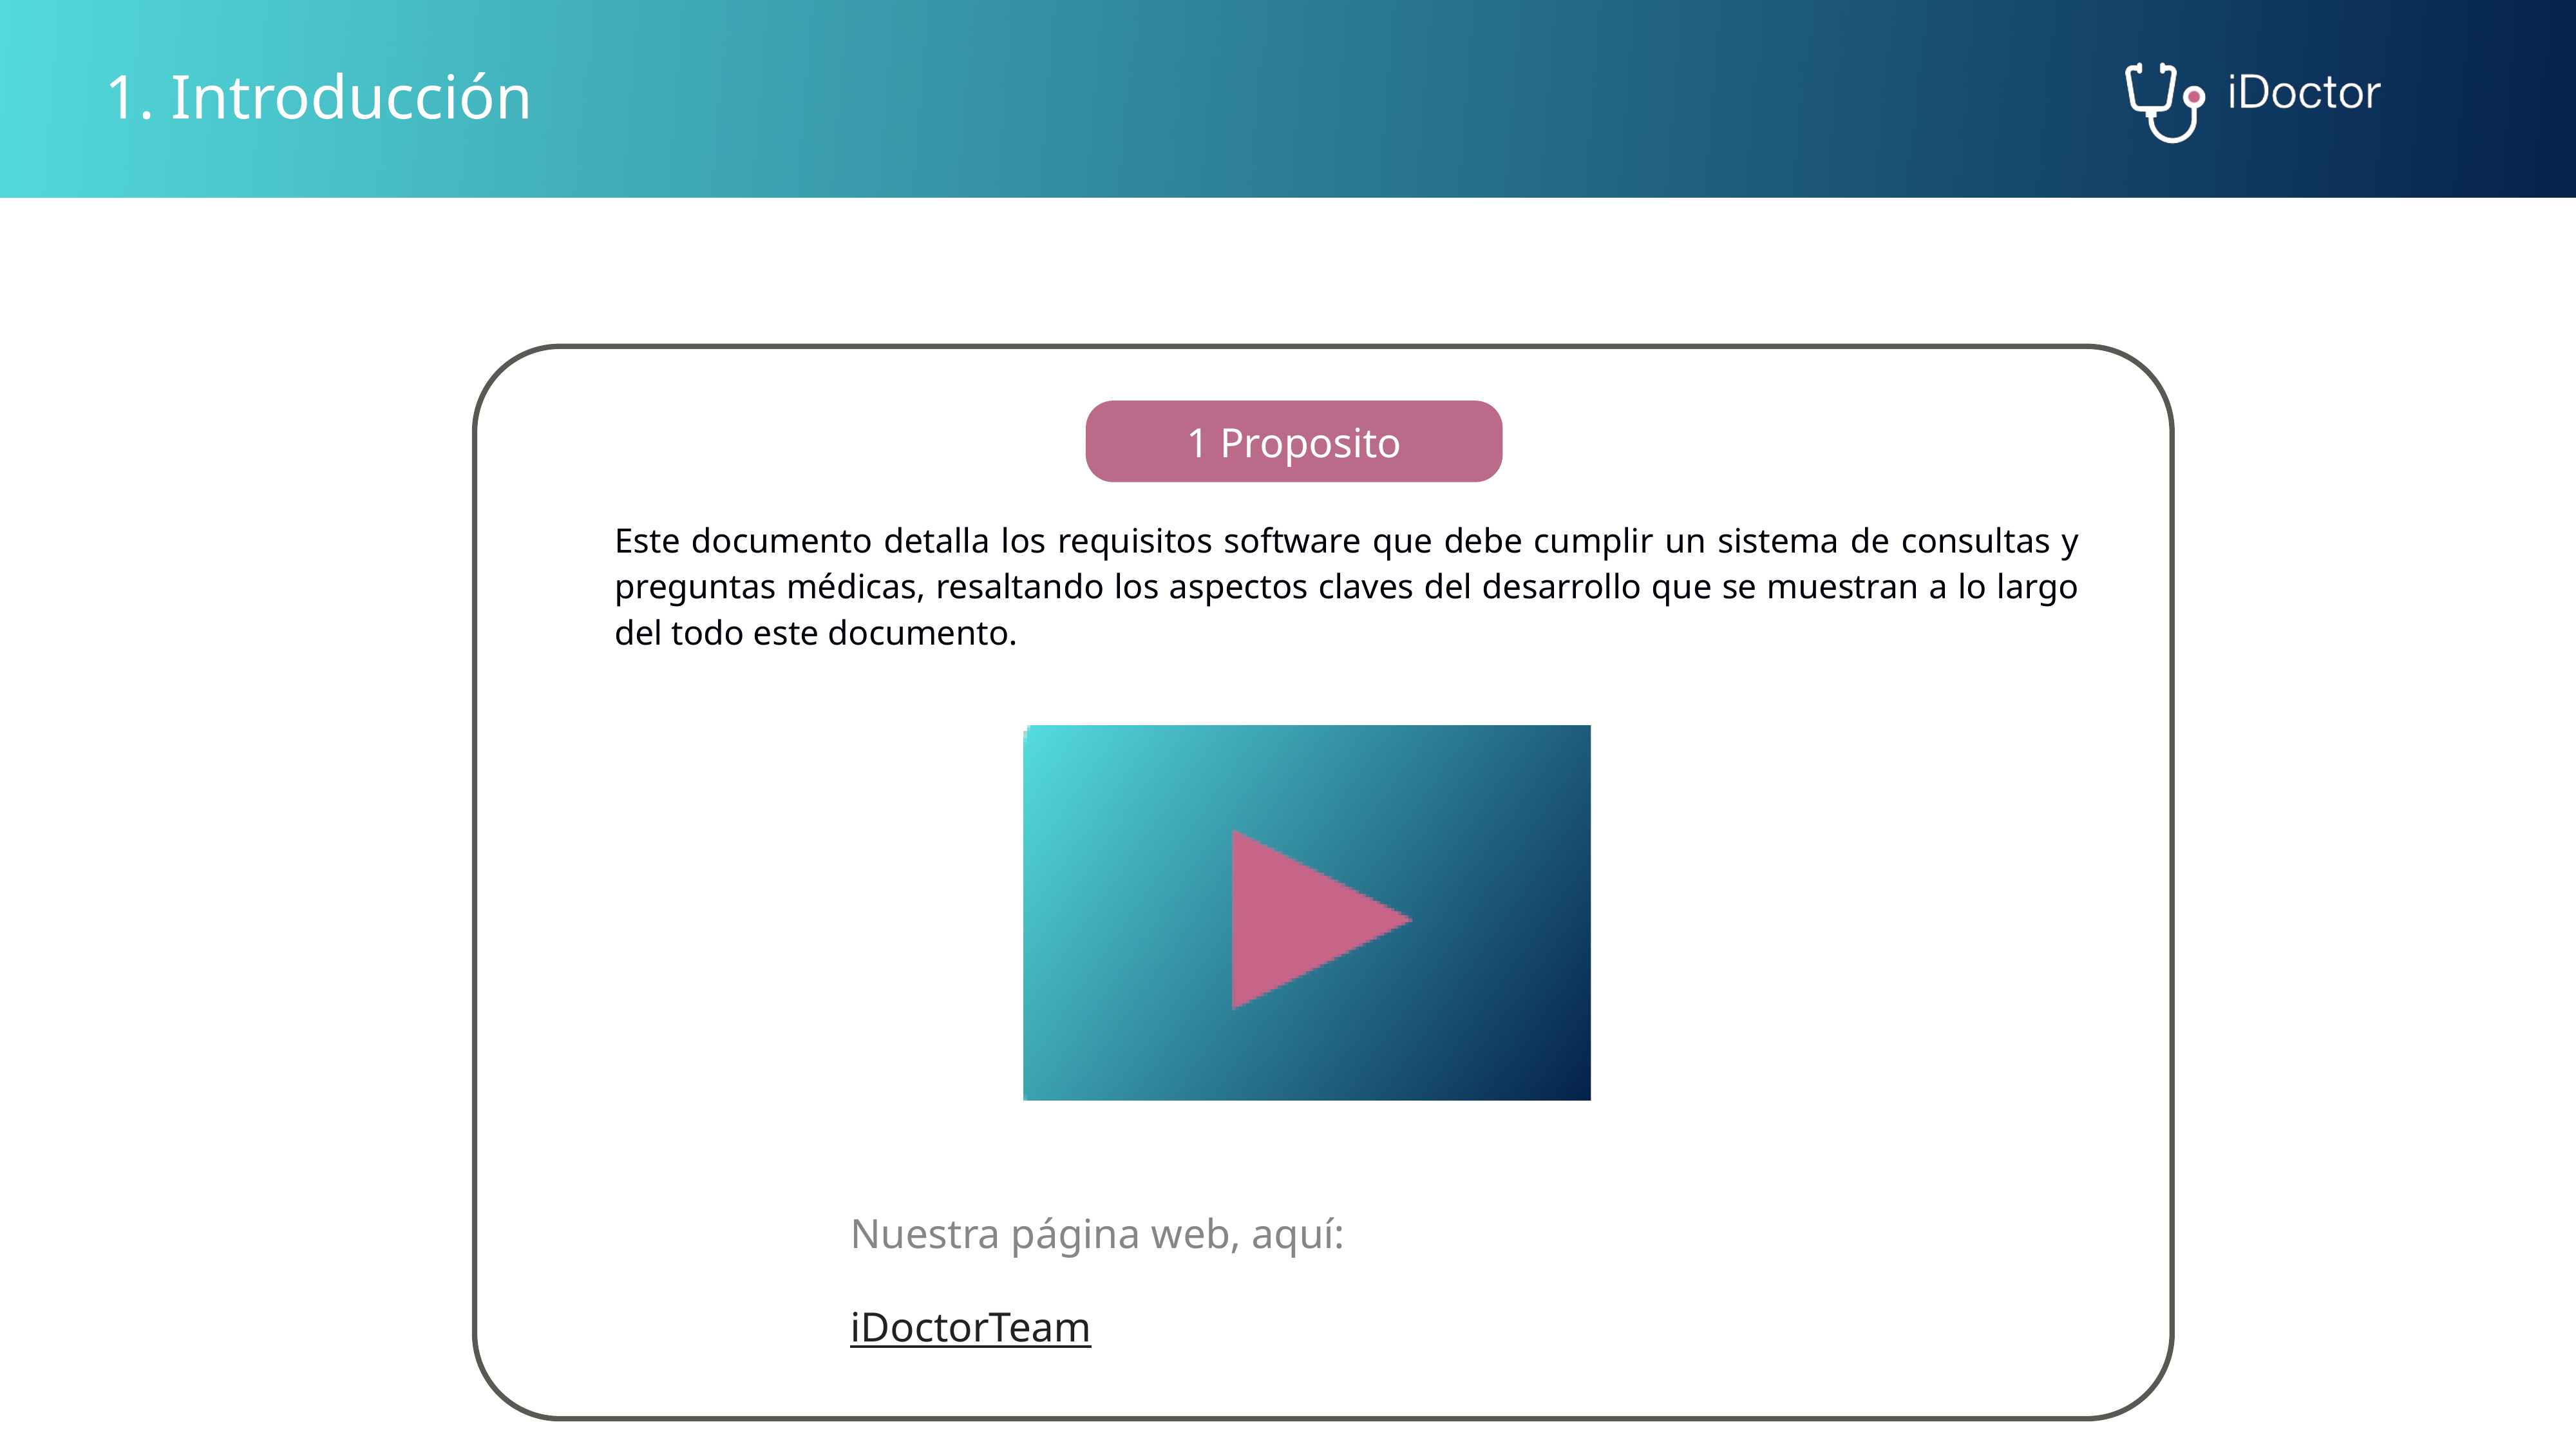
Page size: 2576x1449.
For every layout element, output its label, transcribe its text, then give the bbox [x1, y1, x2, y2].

text_box Nuestra página web, aquí: iDoctorTeam [845, 1202, 1473, 1362]
picture [1014, 725, 1591, 1101]
text_box [475, 346, 2172, 1419]
picture [0, 0, 2576, 198]
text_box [1085, 400, 1503, 482]
